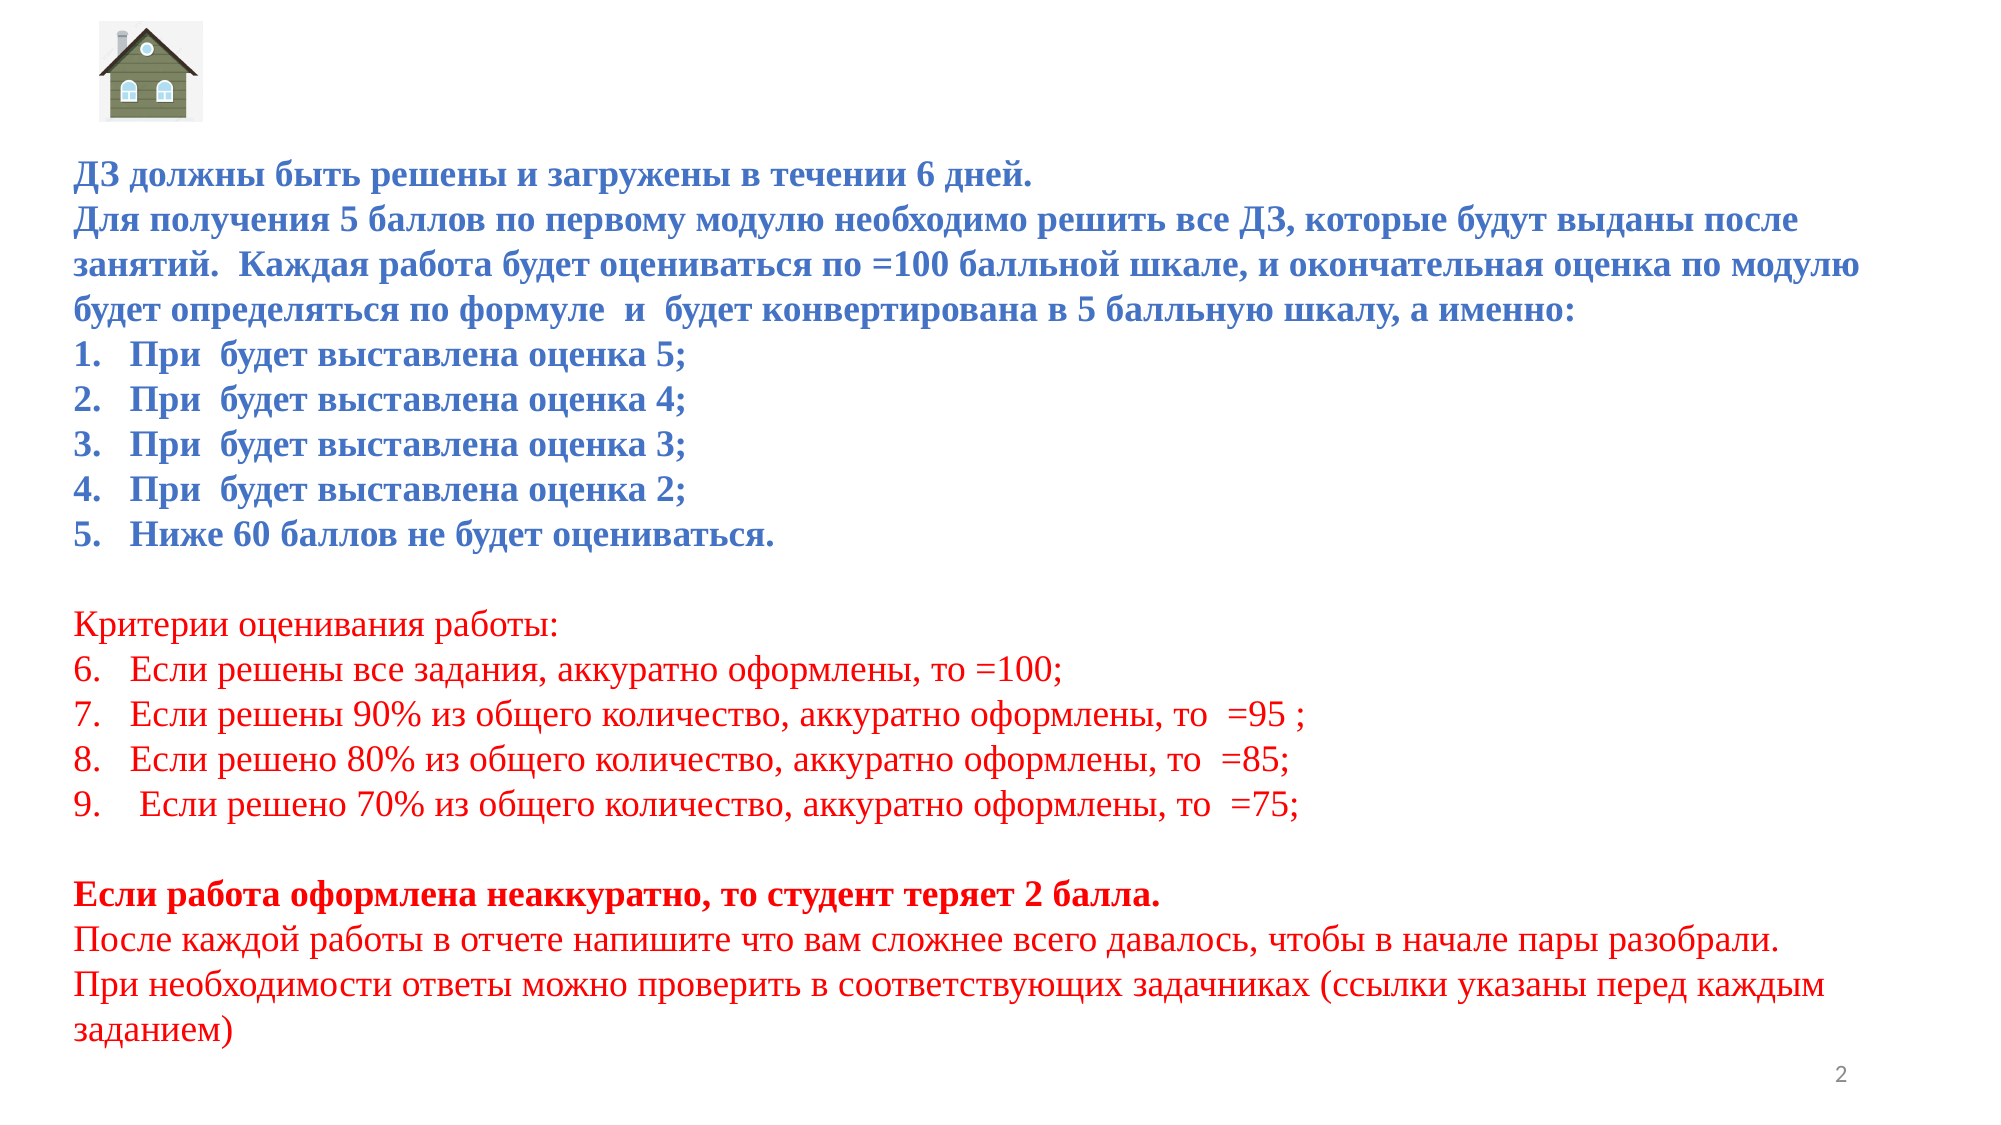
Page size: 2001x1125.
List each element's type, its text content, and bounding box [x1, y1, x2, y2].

slide_number 2 [1412, 1042, 1863, 1103]
picture [99, 21, 203, 122]
